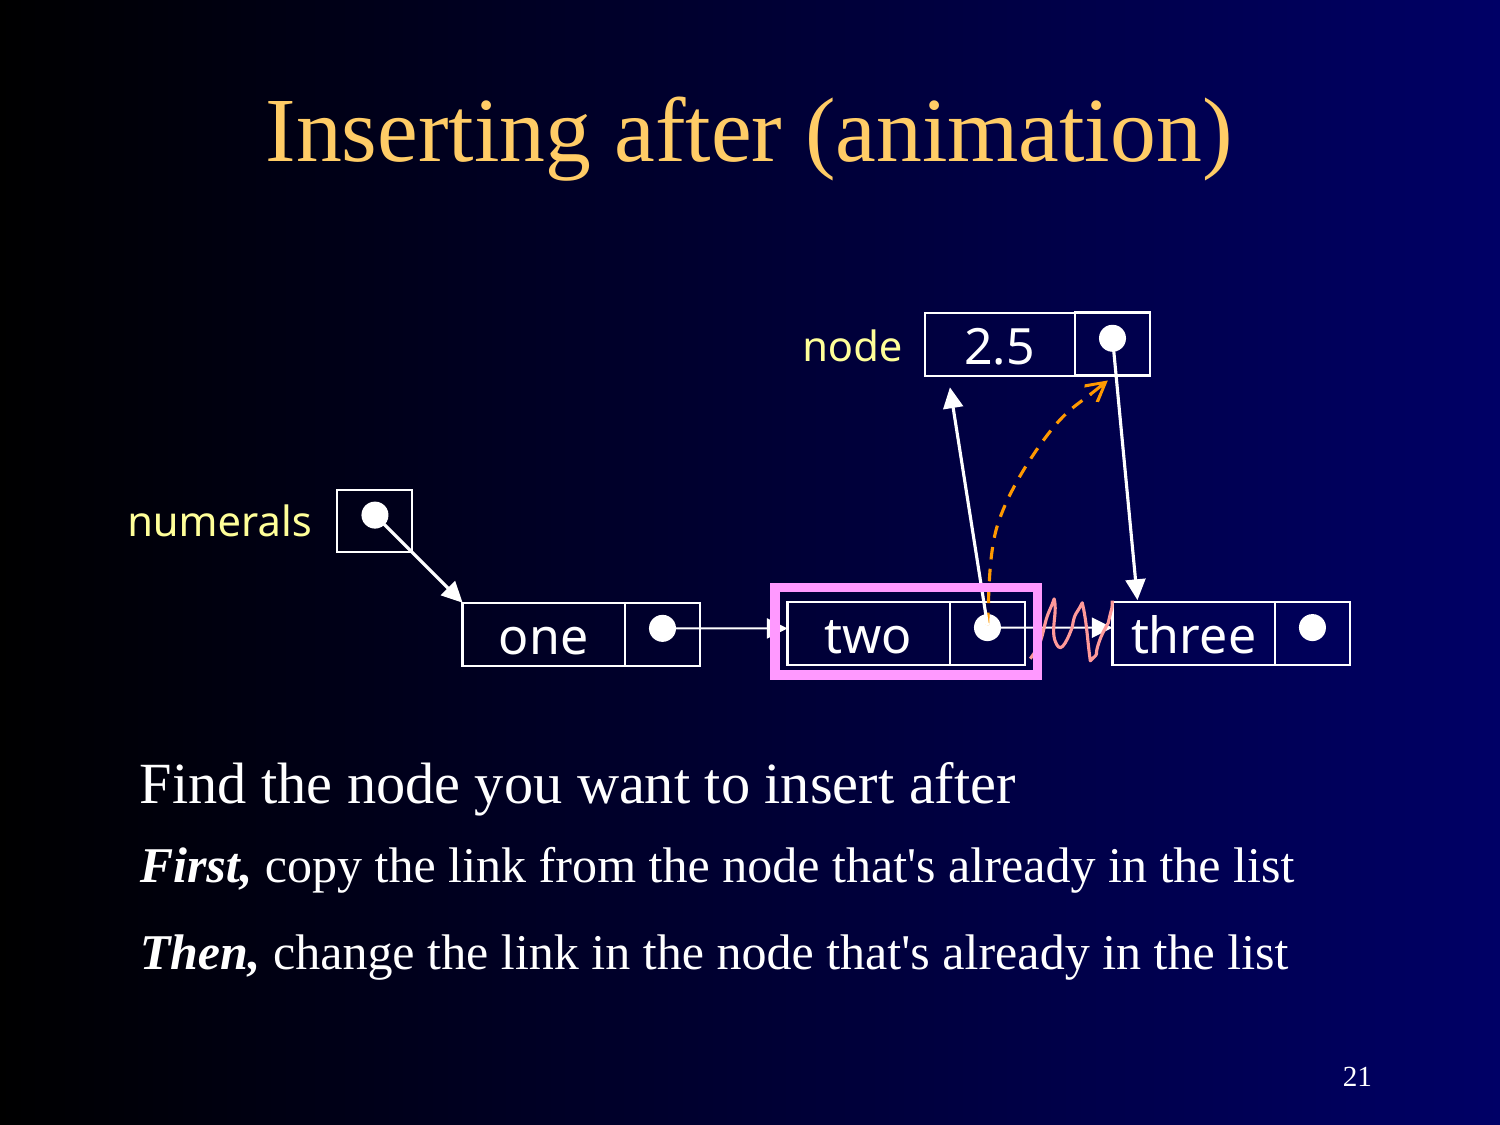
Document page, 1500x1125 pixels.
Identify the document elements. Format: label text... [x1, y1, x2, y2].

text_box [787, 312, 1151, 378]
text_box Find the node you want to insert after [124, 737, 1338, 823]
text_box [112, 487, 1351, 667]
text_box First, copy the link from the node that's already in the list [124, 824, 1338, 900]
slide_number 21 [1074, 1025, 1388, 1100]
text_box [1015, 386, 1106, 485]
text_box [942, 387, 966, 485]
text_box Then, change the link in the node that's already in the list [125, 912, 1425, 988]
title Inserting after (animation) [112, 62, 1388, 188]
